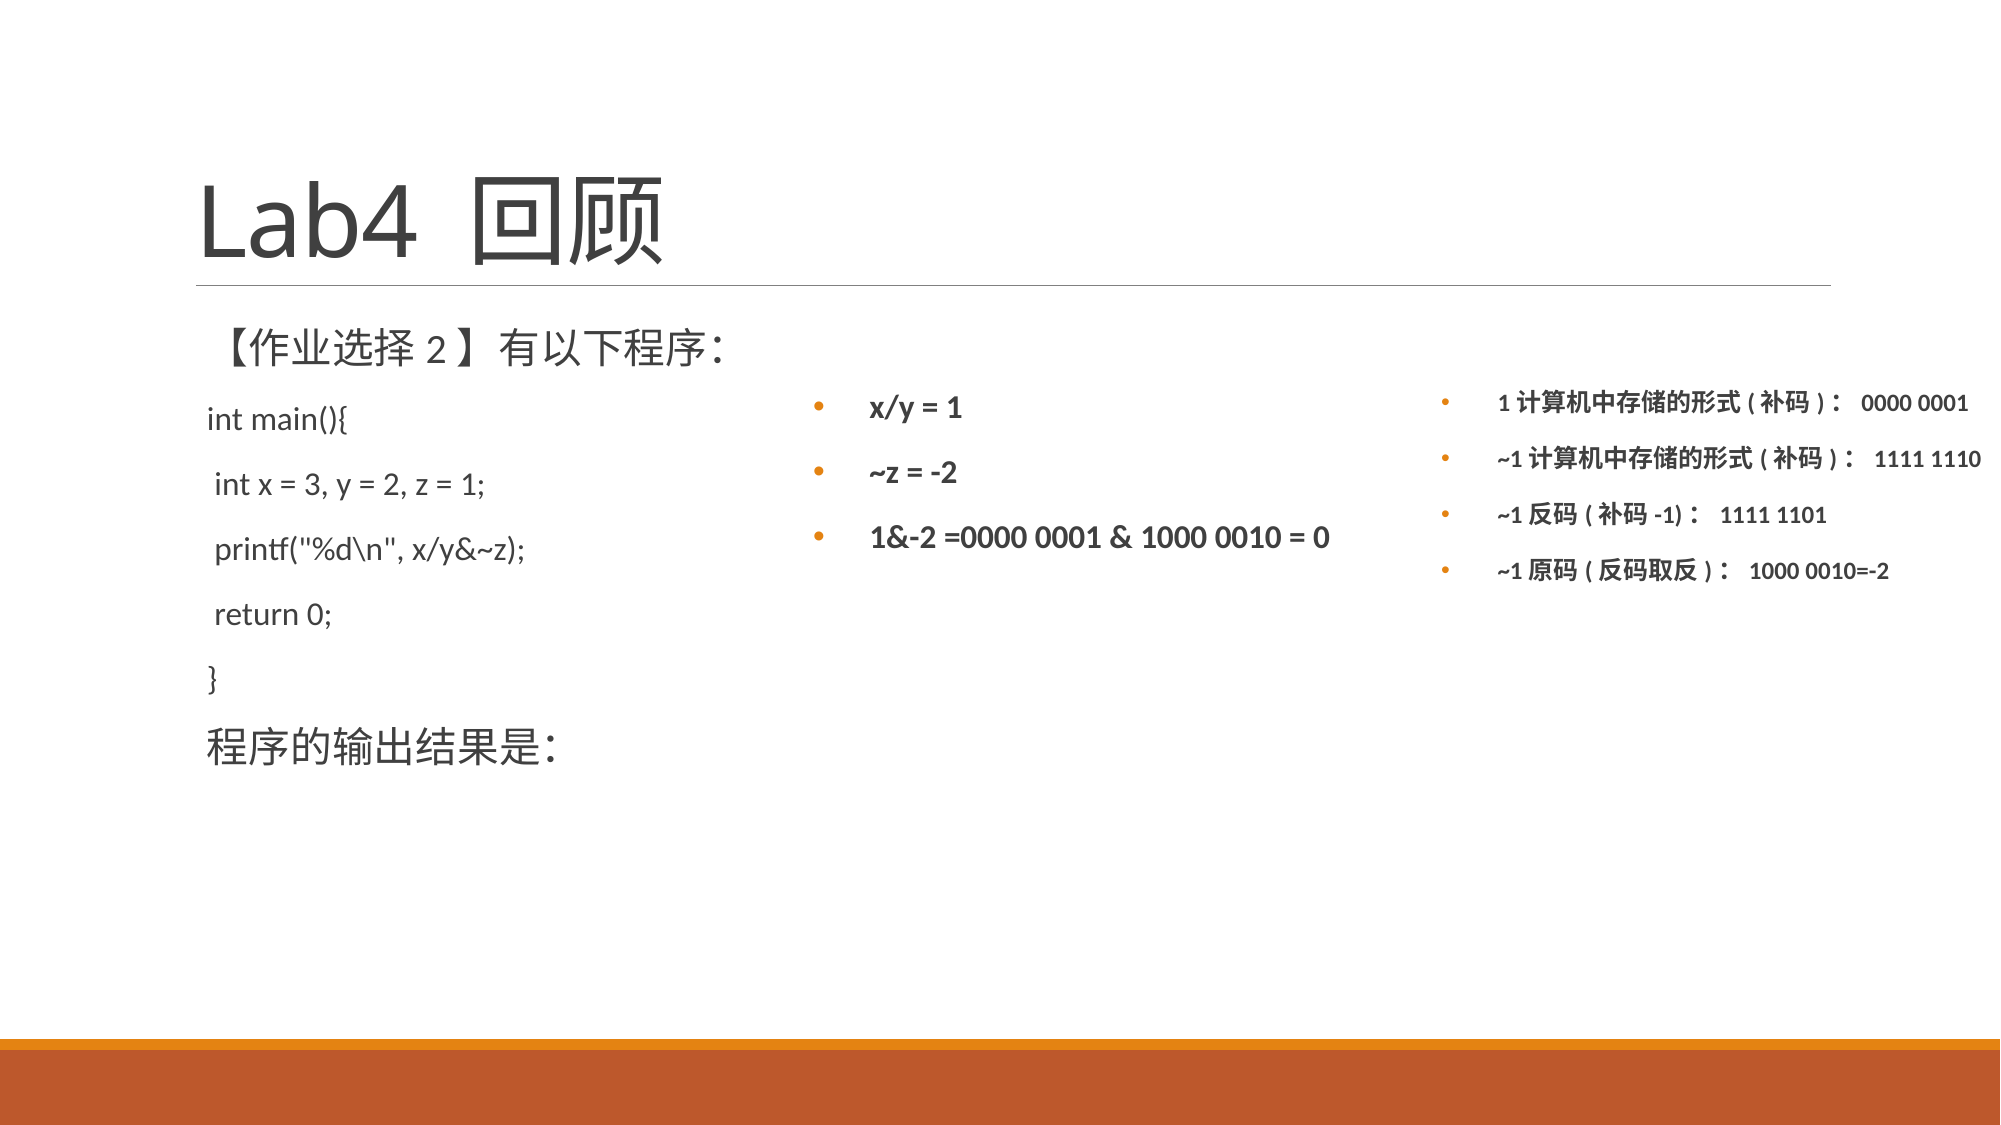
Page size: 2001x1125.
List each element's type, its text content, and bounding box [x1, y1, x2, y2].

text_box 【作业选择2】有以下程序： int main(){ int x = 3, y = 2, z = 1; printf("%d\n", x/y&~z); return 0; } 程序的输出结果是： [192, 320, 1823, 780]
text_box x/y = 1 ~z = -2 1&-2 =0000 0001 & 1000 0010 = 0 [798, 382, 1426, 564]
text_box 1计算机中存储的形式(补码)：0000 0001 ~1计算机中存储的形式(补码)：1111 1110 ~1反码(补码-1)：1111 1101 ~1原码(反码取反)：1000 0010=-2 [1426, 382, 2000, 593]
title Lab4 回顾 [180, 47, 1830, 285]
